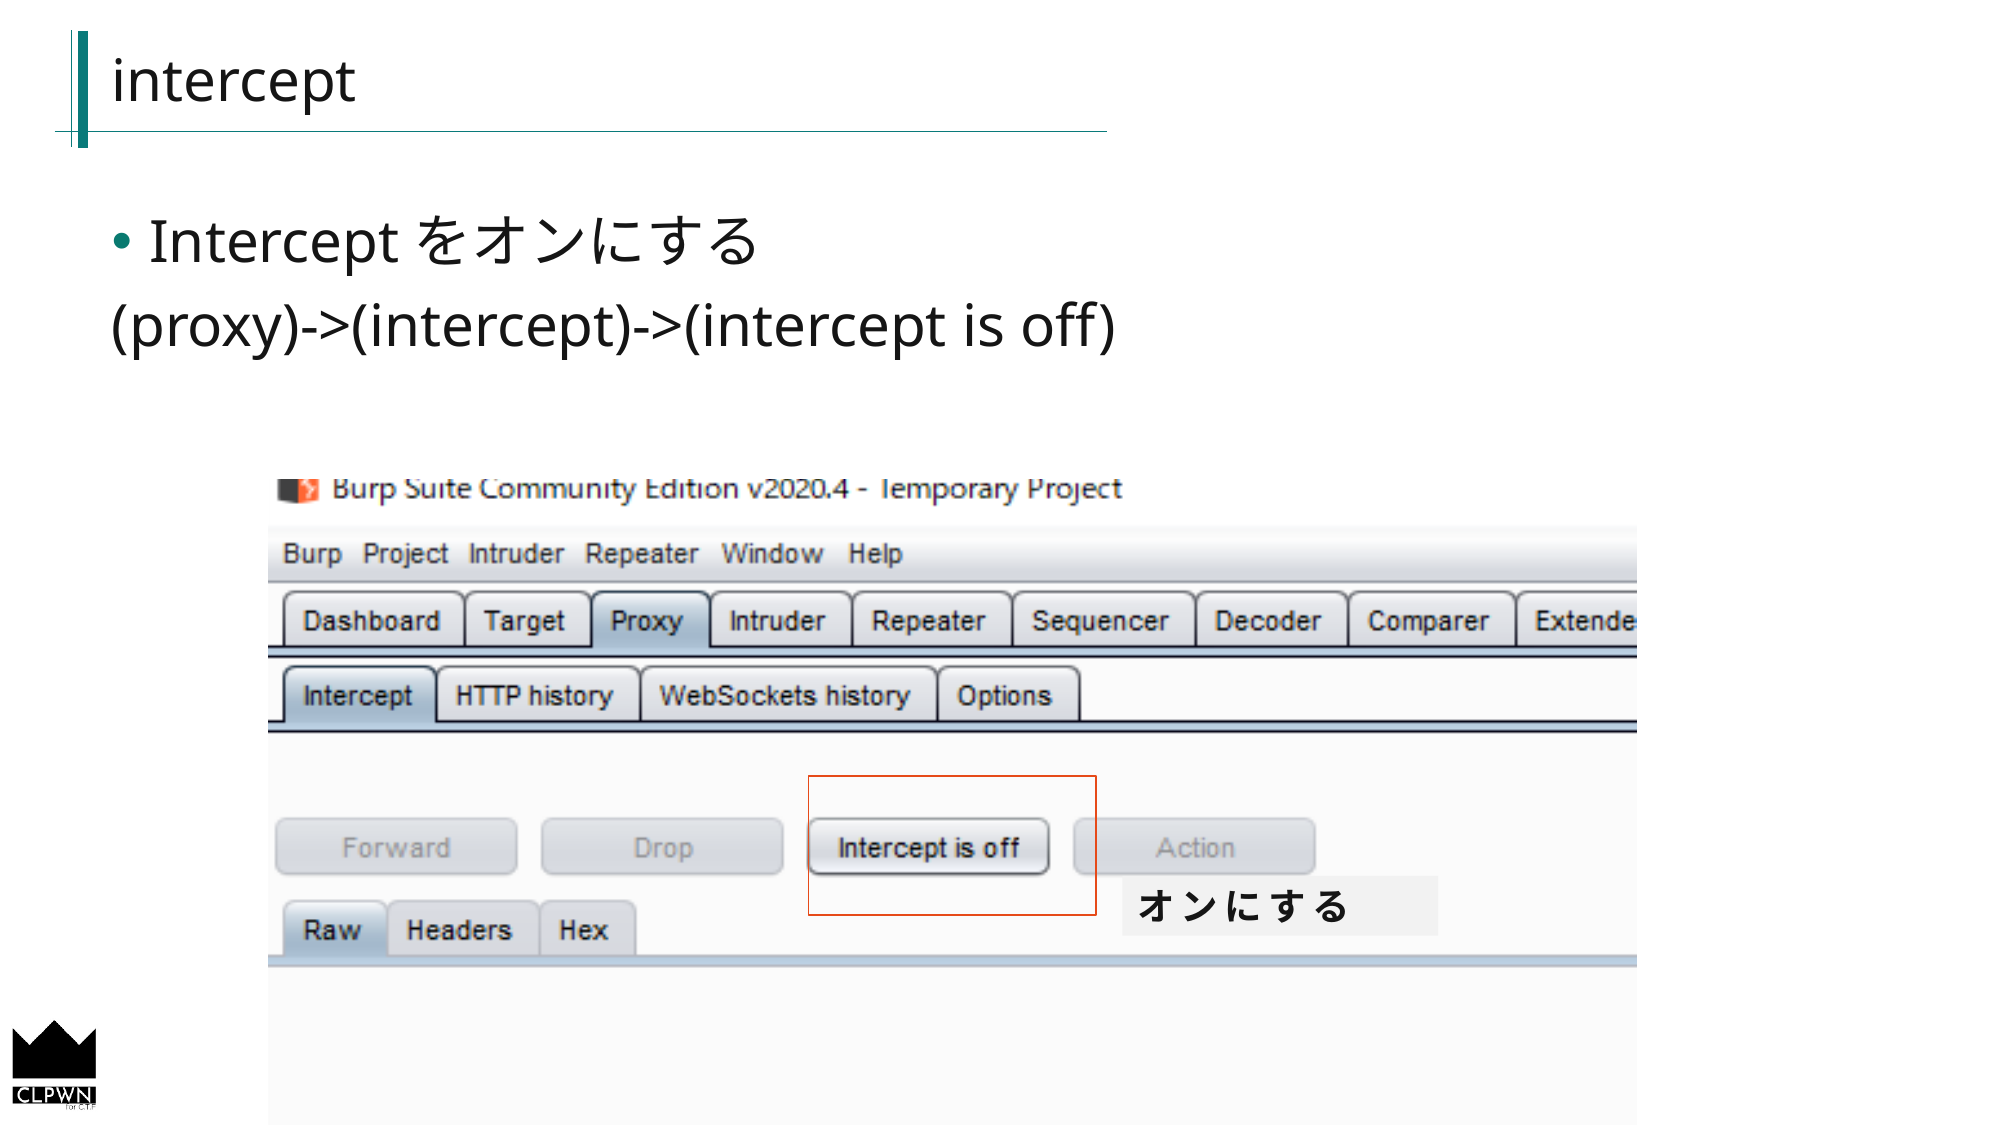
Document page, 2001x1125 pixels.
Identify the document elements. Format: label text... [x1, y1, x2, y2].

title intercept [96, 43, 1142, 130]
list Interceptをオンにする (proxy)->(intercept)->(intercept is off) [96, 204, 1896, 994]
picture [0, 1007, 108, 1125]
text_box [268, 479, 1637, 1125]
